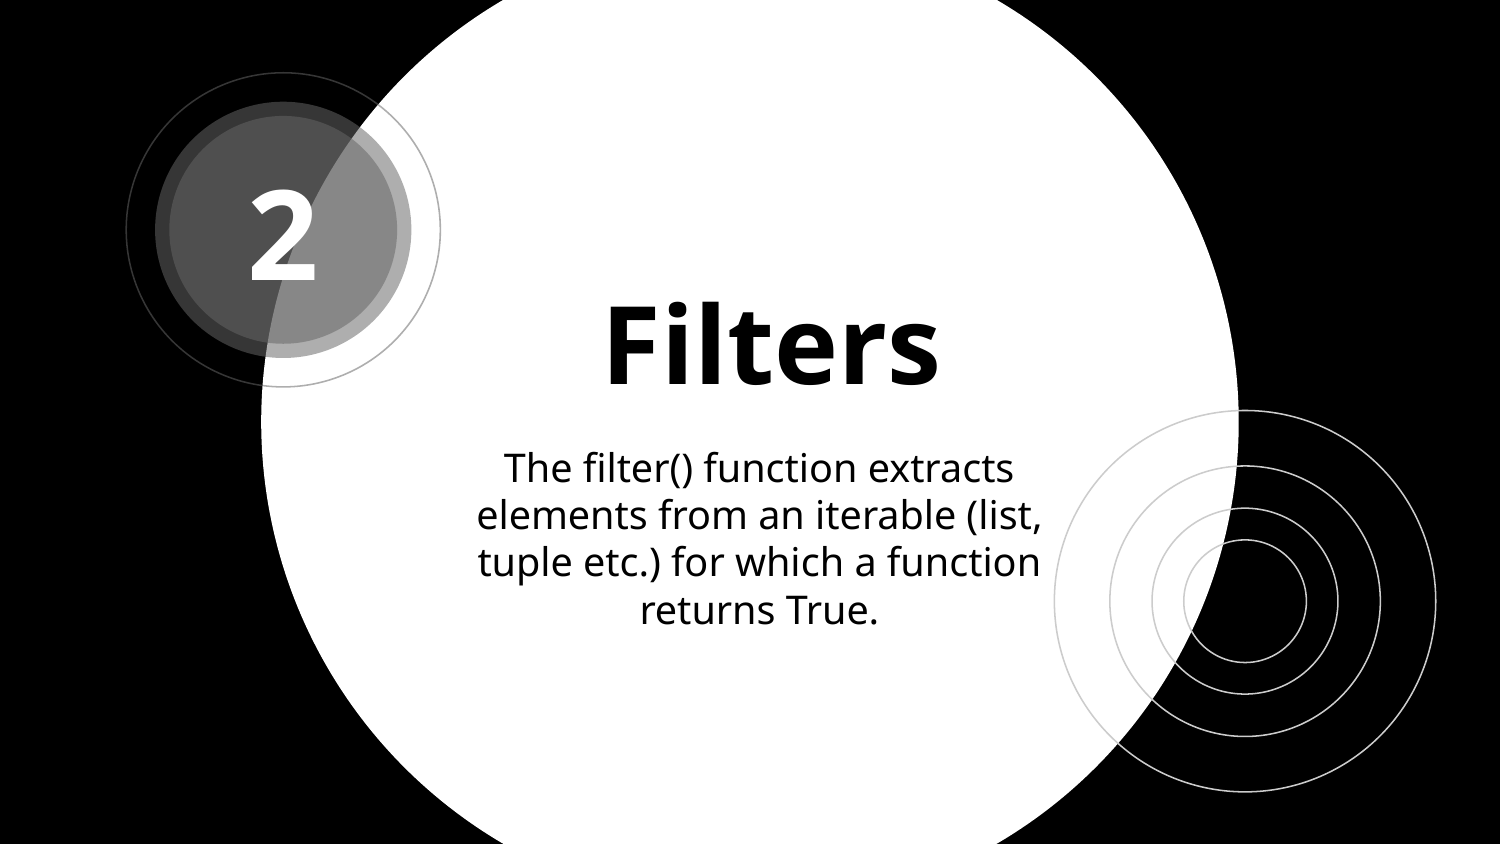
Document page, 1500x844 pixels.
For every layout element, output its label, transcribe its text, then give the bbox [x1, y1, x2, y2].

text_box 2 [169, 116, 398, 345]
title Filters [443, 264, 1100, 422]
subtitle The filter() function extracts elements from an iterable (list, tuple etc.) for which a function returns True. [431, 427, 1088, 756]
